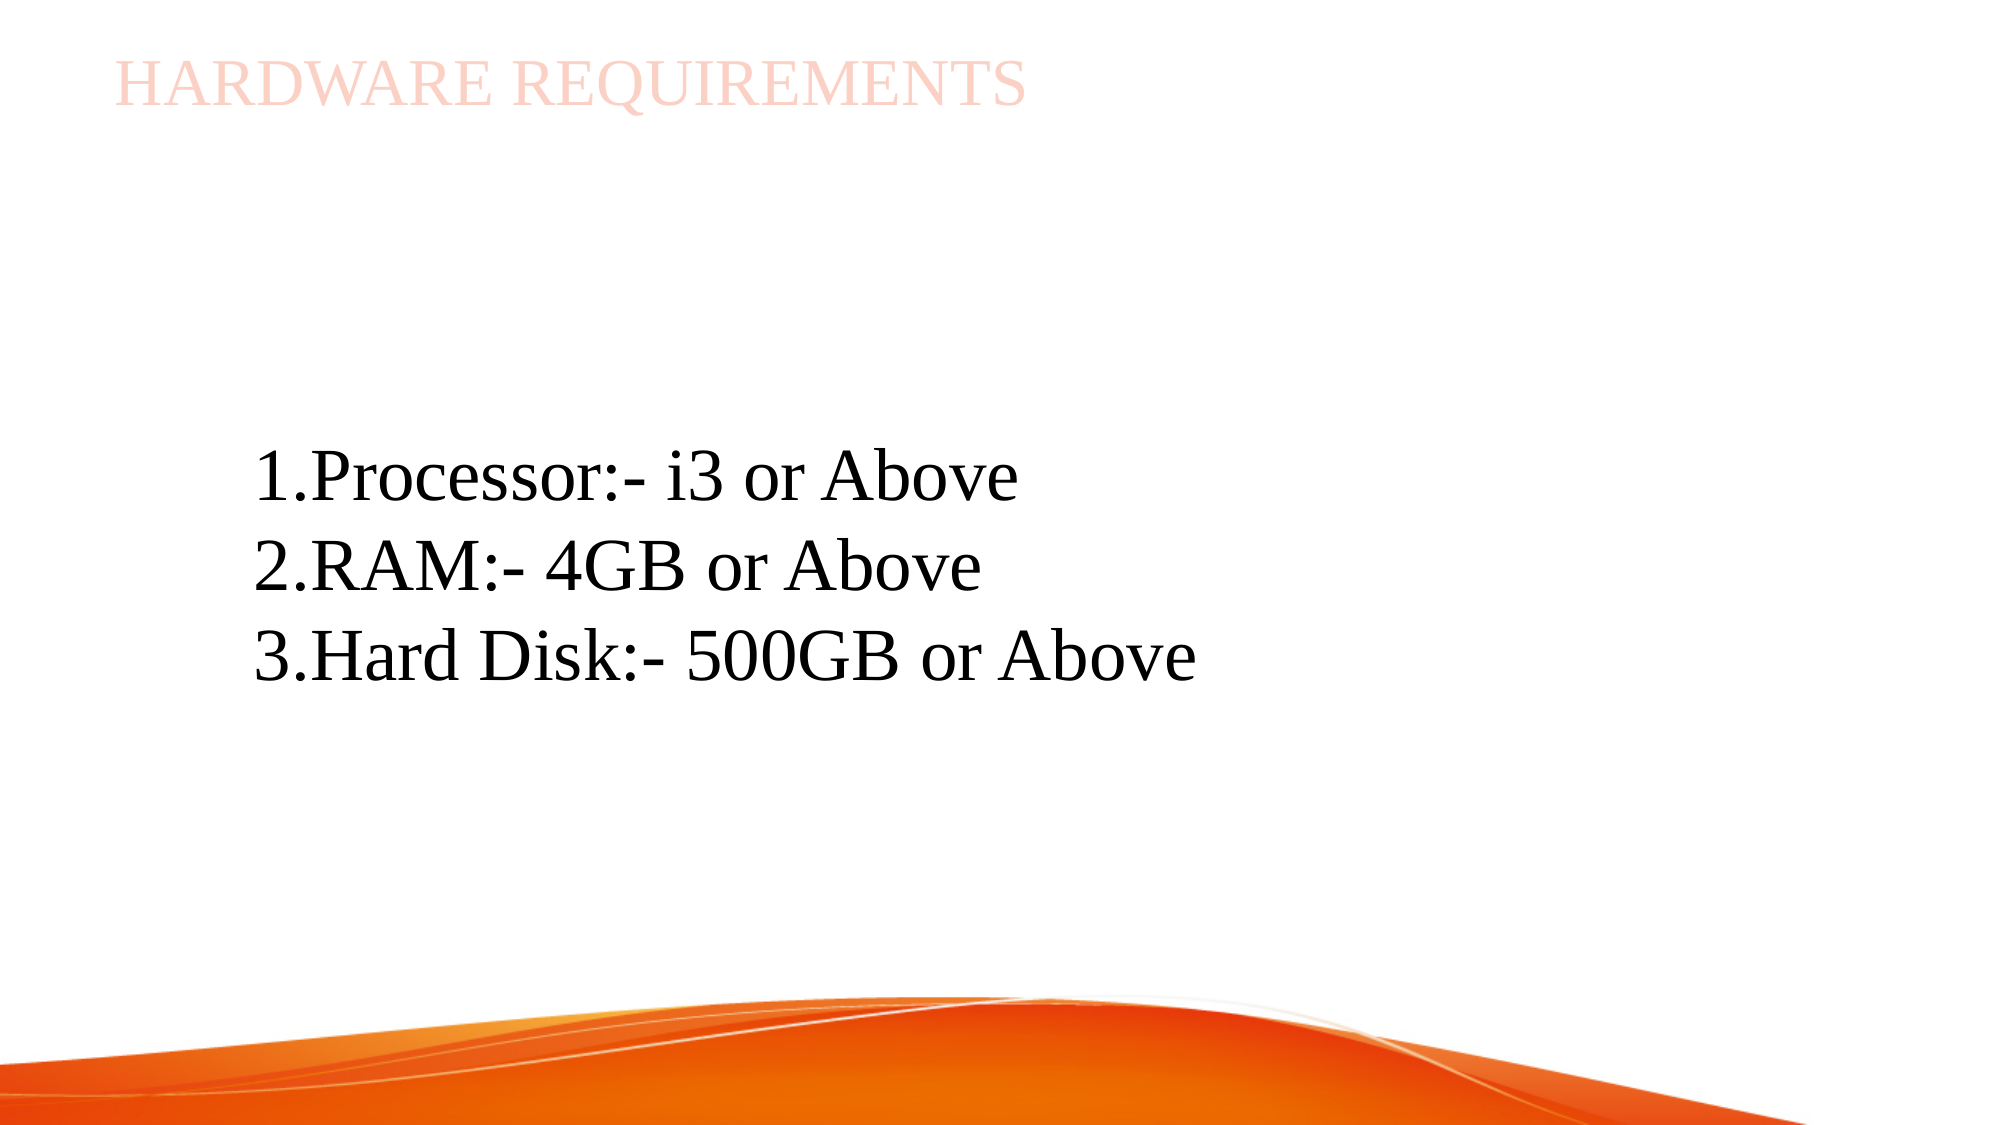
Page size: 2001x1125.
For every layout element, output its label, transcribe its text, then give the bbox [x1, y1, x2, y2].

title HARDWARE REQUIREMENTS [99, 30, 1901, 127]
picture [0, 0, 2000, 1125]
text_box Processor:- i3 or Above RAM:- 4GB or Above Hard Disk:- 500GB or Above [239, 418, 1698, 749]
slide_number [1433, 1024, 1900, 1103]
